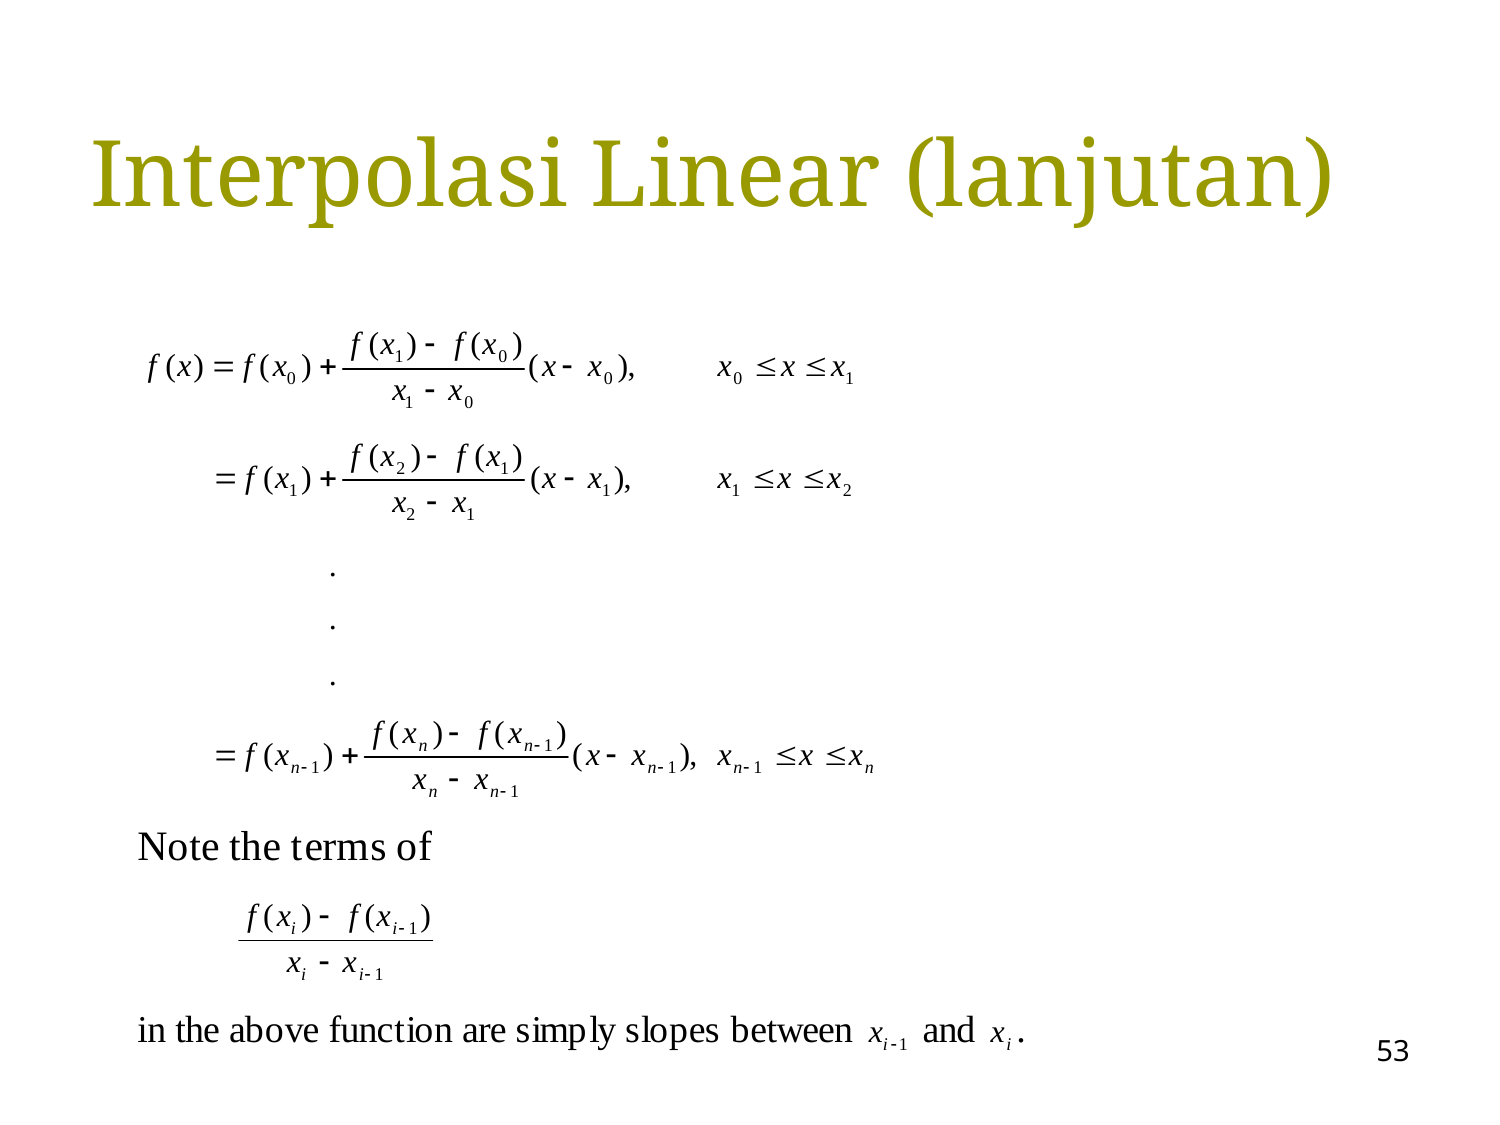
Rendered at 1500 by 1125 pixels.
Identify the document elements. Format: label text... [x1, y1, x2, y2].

title Interpolasi Linear (lanjutan) [75, 45, 1425, 233]
picture [137, 324, 1288, 1083]
slide_number 53 [1074, 1024, 1426, 1101]
